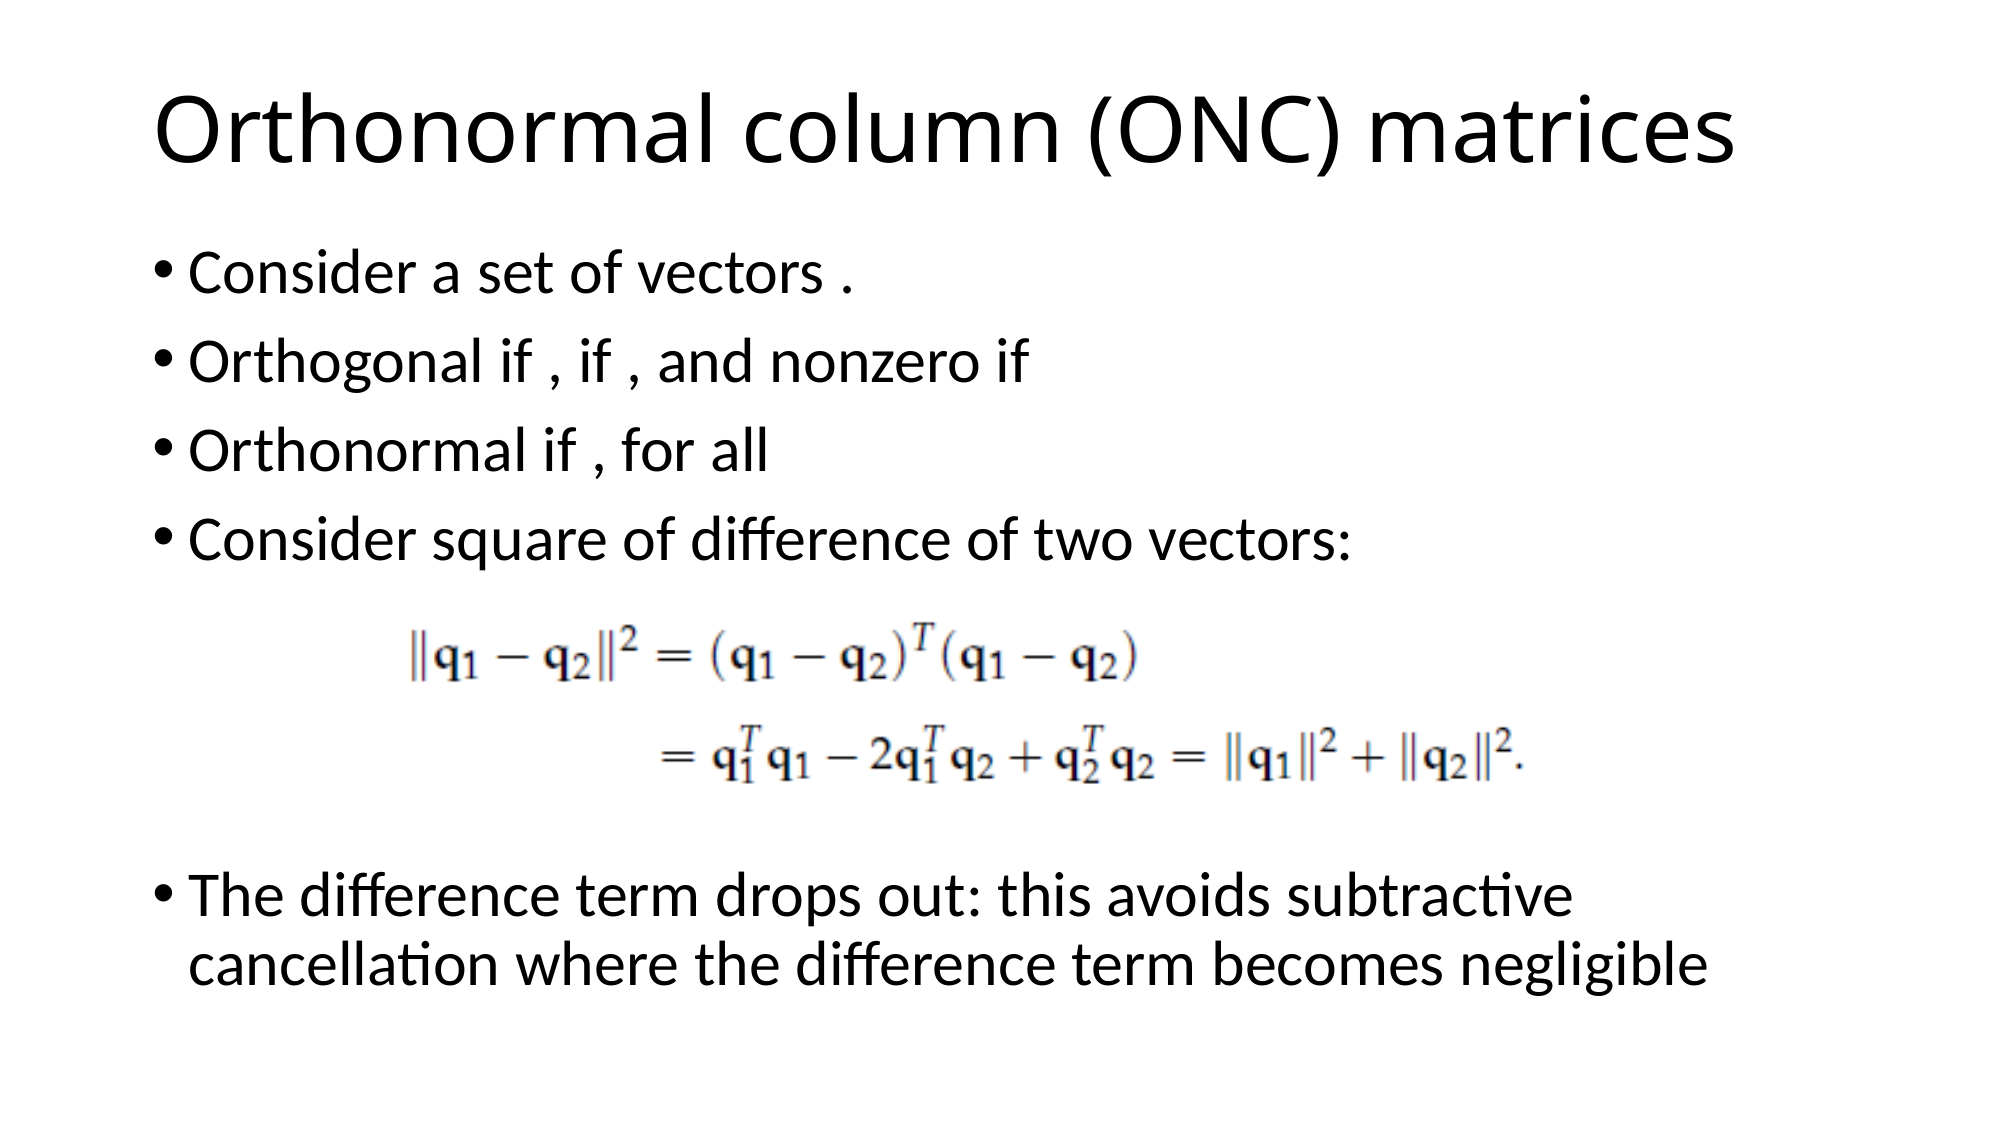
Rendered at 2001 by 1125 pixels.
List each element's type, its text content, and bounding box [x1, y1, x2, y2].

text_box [395, 613, 1530, 801]
title Orthonormal column (ONC) matrices [137, 59, 1863, 207]
